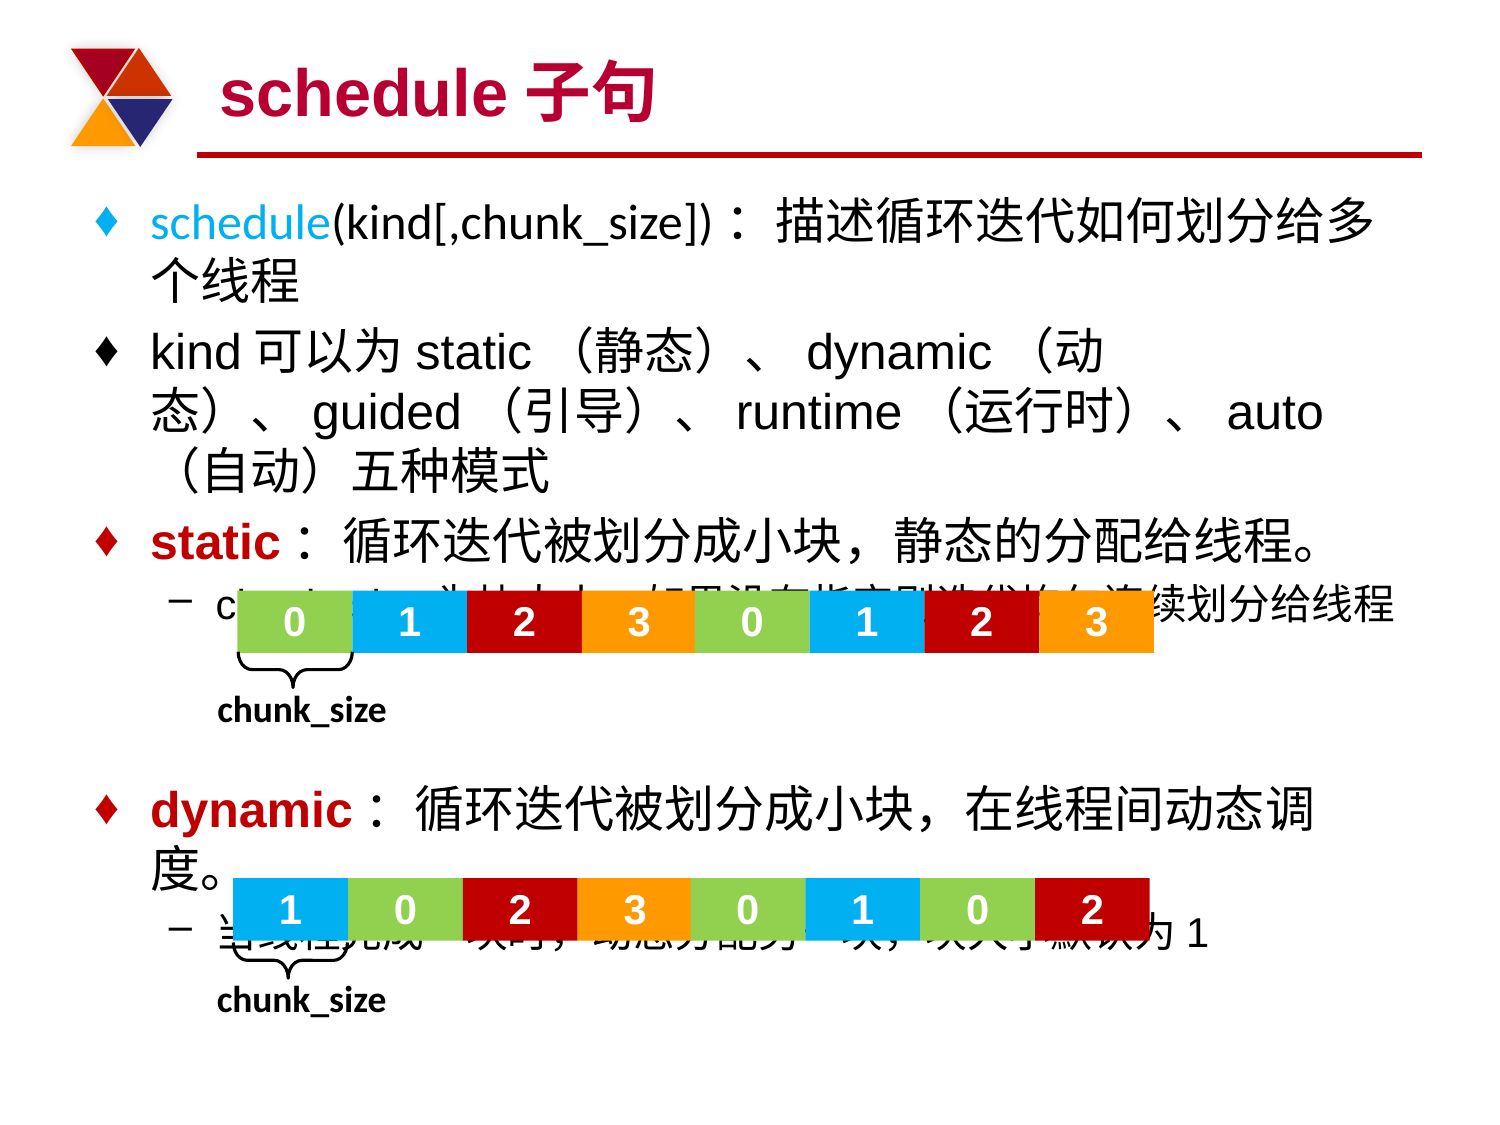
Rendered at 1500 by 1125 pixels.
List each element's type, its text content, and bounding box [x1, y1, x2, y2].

text_box [233, 942, 348, 967]
title schedule子句 [204, 36, 1405, 137]
text_box [238, 654, 353, 677]
text_box chunk_size [202, 967, 402, 1028]
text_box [233, 874, 1150, 941]
text_box chunk_size [202, 677, 403, 738]
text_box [237, 587, 1155, 654]
list schedule(kind[,chunk_size])：描述循环迭代如何划分给多个线程 kind可以为static（静态）、dynamic（动态）、guided（引导）、runtime（运行时）、auto（自动）五种模式 static：循环迭代被划分成小块，静态的分配给线程。 chunk_size为块大小，如果没有指定则迭代均匀连续划分给线程 dynamic：循环迭代被划分成小块，在线程间动态调度。 当线程完成一块时，动态分配另一块，块大小默认为1 [79, 181, 1422, 1075]
